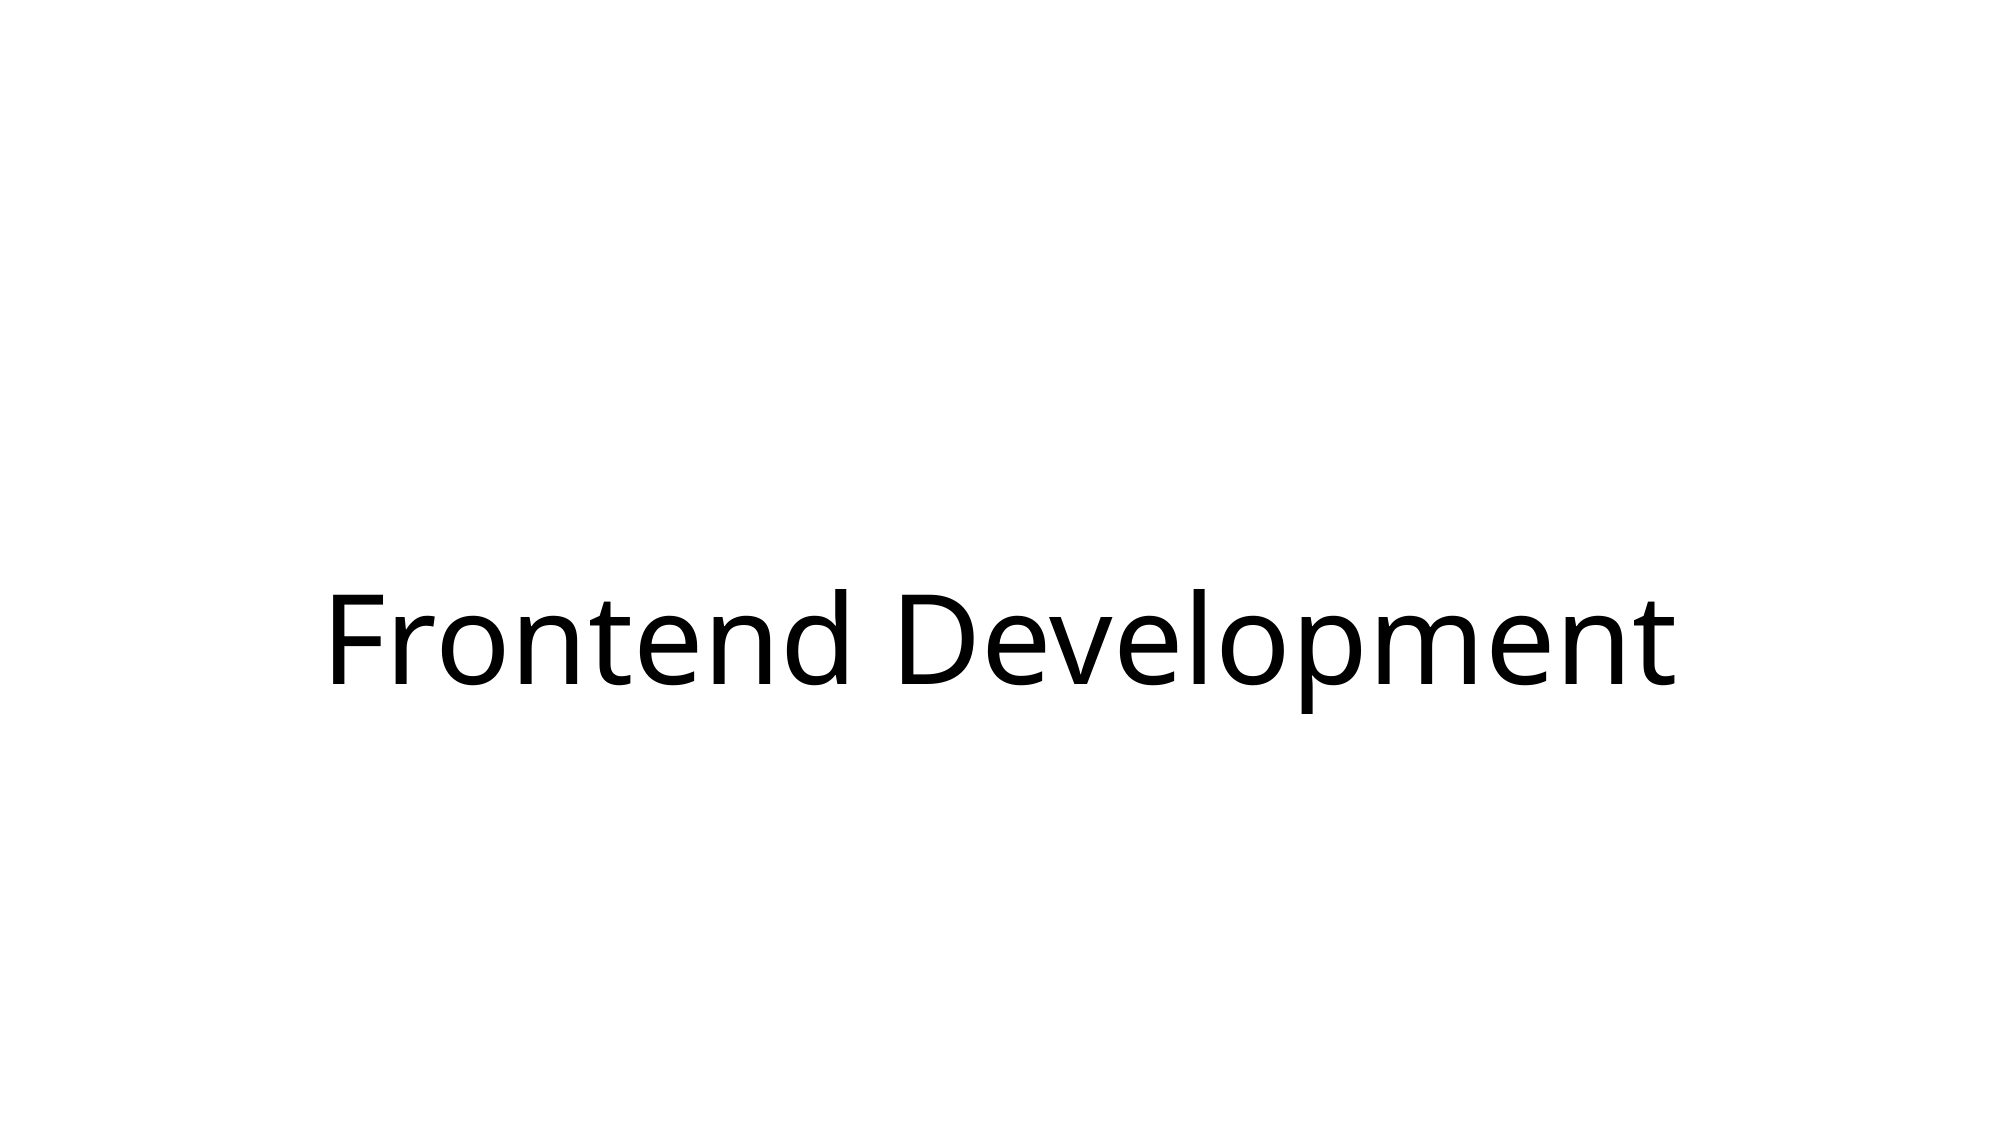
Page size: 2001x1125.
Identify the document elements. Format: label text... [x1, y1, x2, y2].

title Frontend Development [249, 327, 1750, 720]
